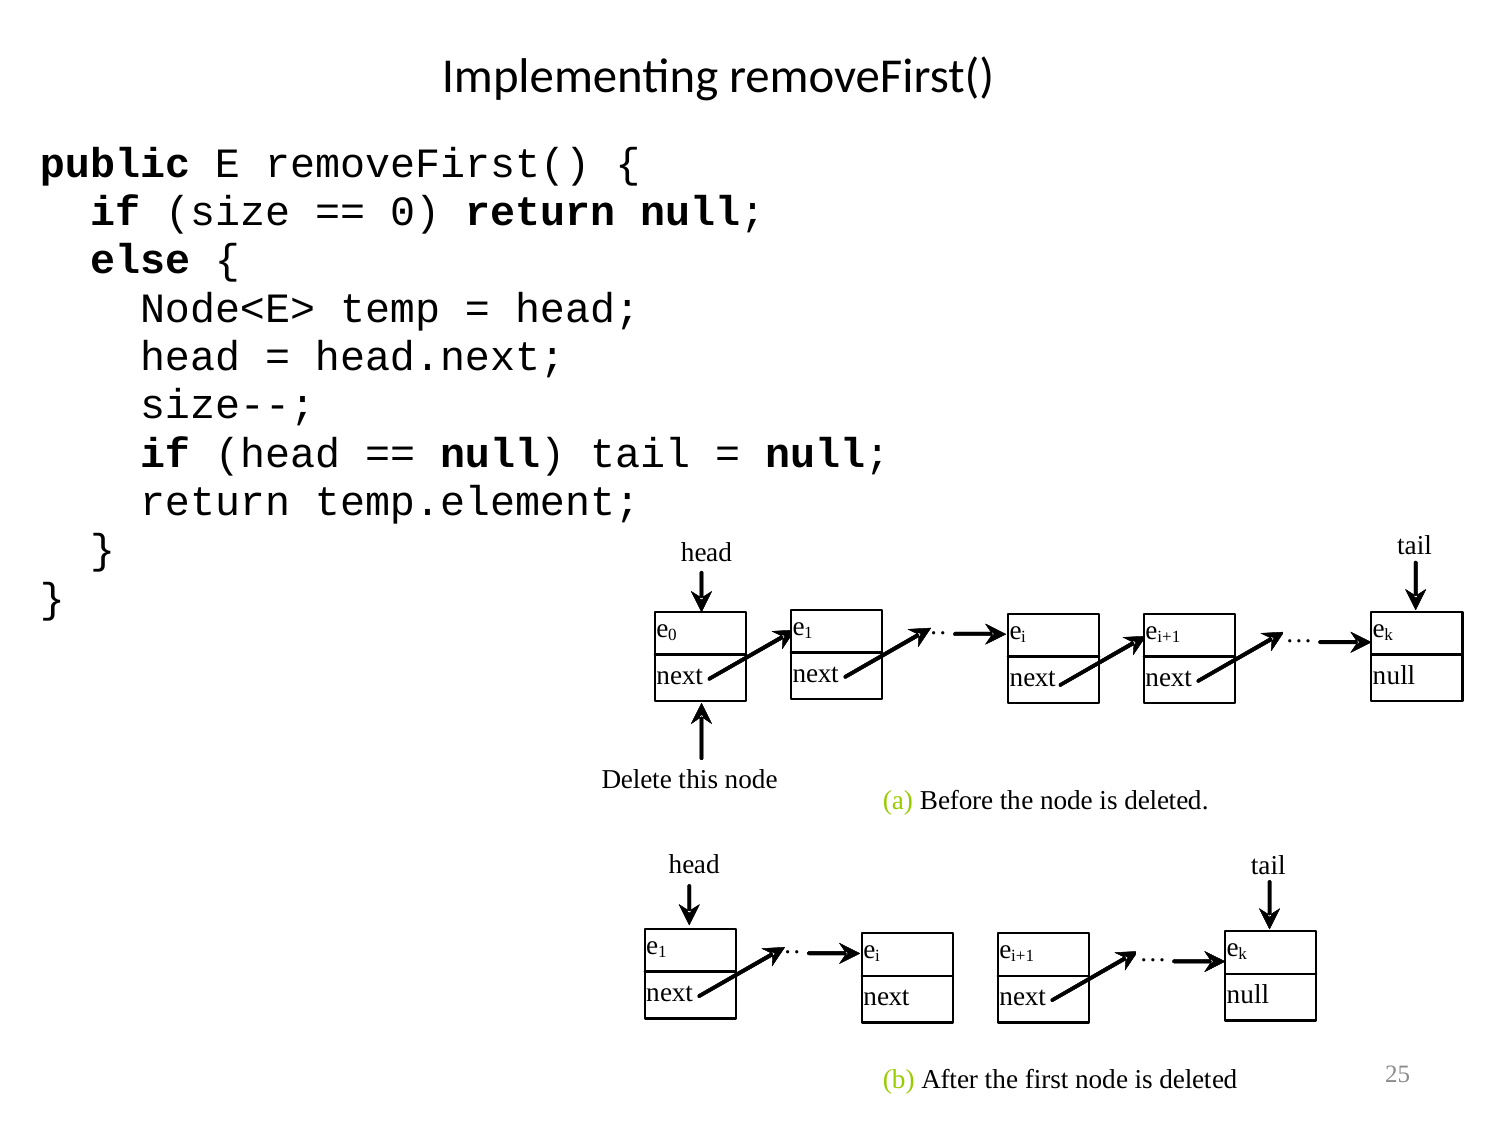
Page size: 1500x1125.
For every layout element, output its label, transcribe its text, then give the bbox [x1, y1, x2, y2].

list public E removeFirst() { if (size == 0) return null; else { Node<E> temp = head; head = head.next; size--; if (head == null) tail = null; return temp.element; } } [24, 379, 987, 675]
title Implementing removeFirst() [0, 24, 1450, 113]
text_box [584, 517, 1485, 1118]
list public E removeFirst() { if (size == 0) return null; else { Node<E> temp = head; head = head.next; size--; if (head == null) tail = null; return temp.element; } } [24, 371, 987, 378]
list public E removeFirst() { if (size == 0) return null; else { Node<E> temp = head; head = head.next; size--; if (head == null) tail = null; return temp.element; } } [24, 137, 987, 332]
list public E removeFirst() { if (size == 0) return null; else { Node<E> temp = head; head = head.next; size--; if (head == null) tail = null; return temp.element; } } [24, 333, 987, 369]
